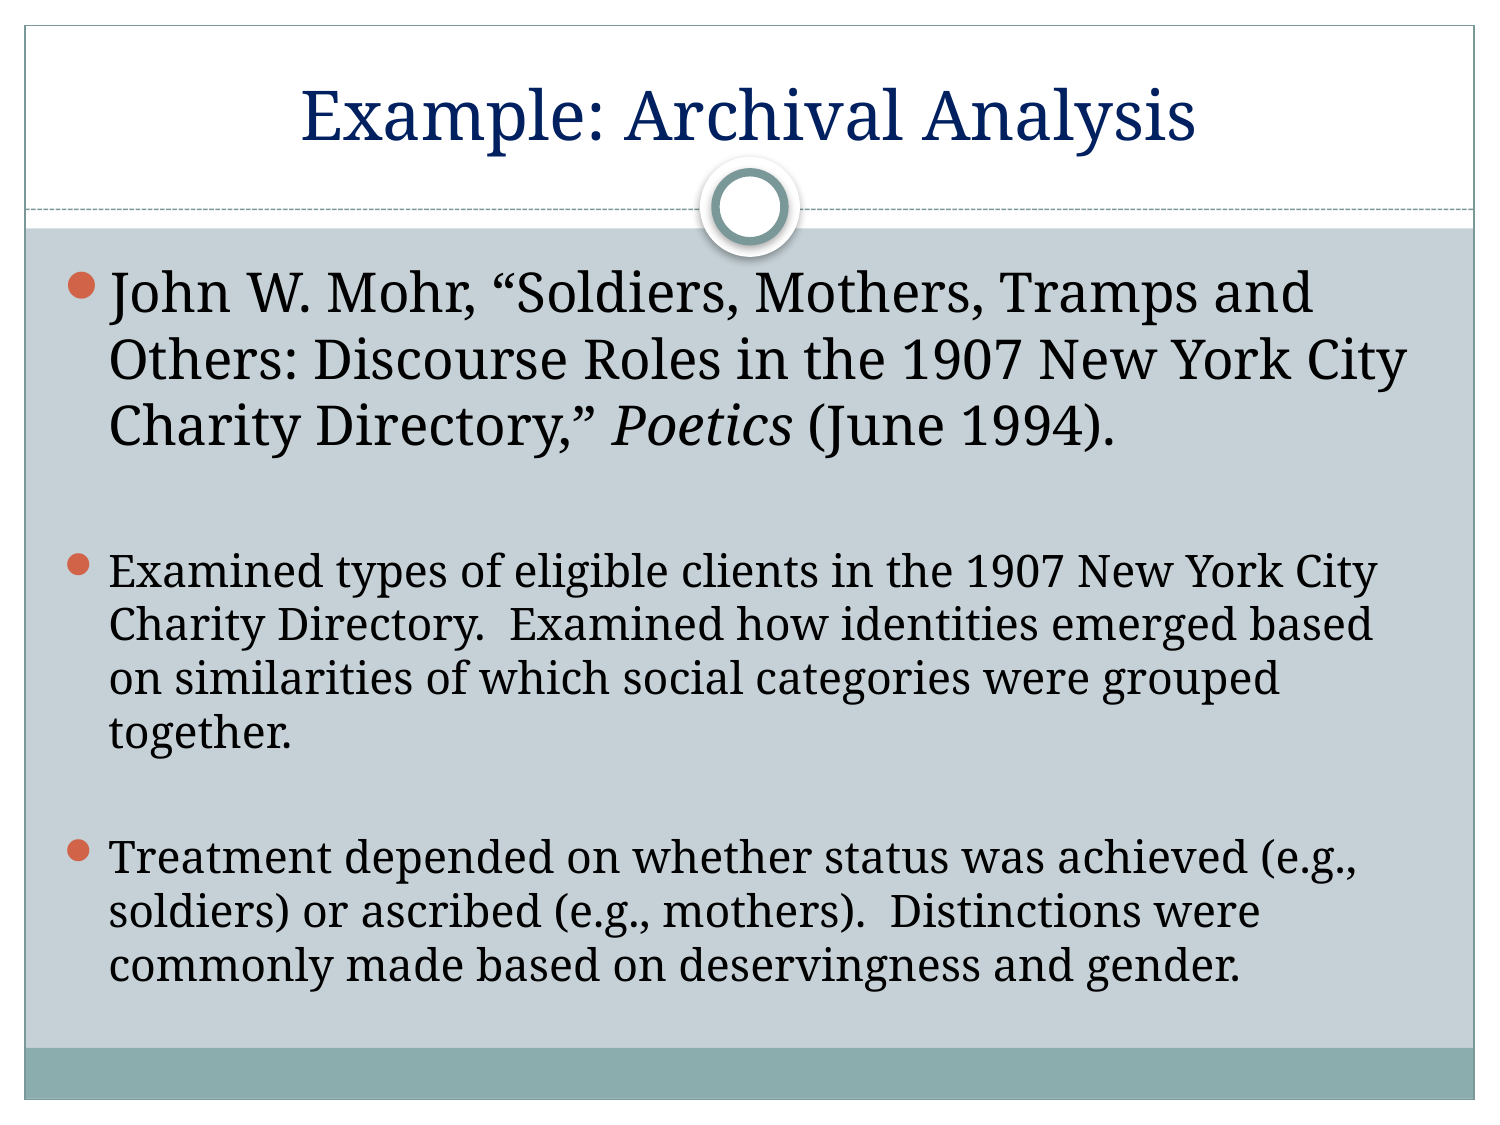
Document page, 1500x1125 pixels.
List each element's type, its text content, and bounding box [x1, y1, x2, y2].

title Example: Archival Analysis [49, 37, 1450, 162]
list John W. Mohr, “Soldiers, Mothers, Tramps and Others: Discourse Roles in the 1907 New York City Charity Directory,” Poetics (June 1994). Examined types of eligible clients in the 1907 New York City Charity Directory. Examined how identities emerged based on similarities of which social categories were grouped together. Treatment depended on whether status was achieved (e.g., soldiers) or ascribed (e.g., mothers). Distinctions were commonly made based on deservingness and gender. [49, 250, 1445, 1001]
